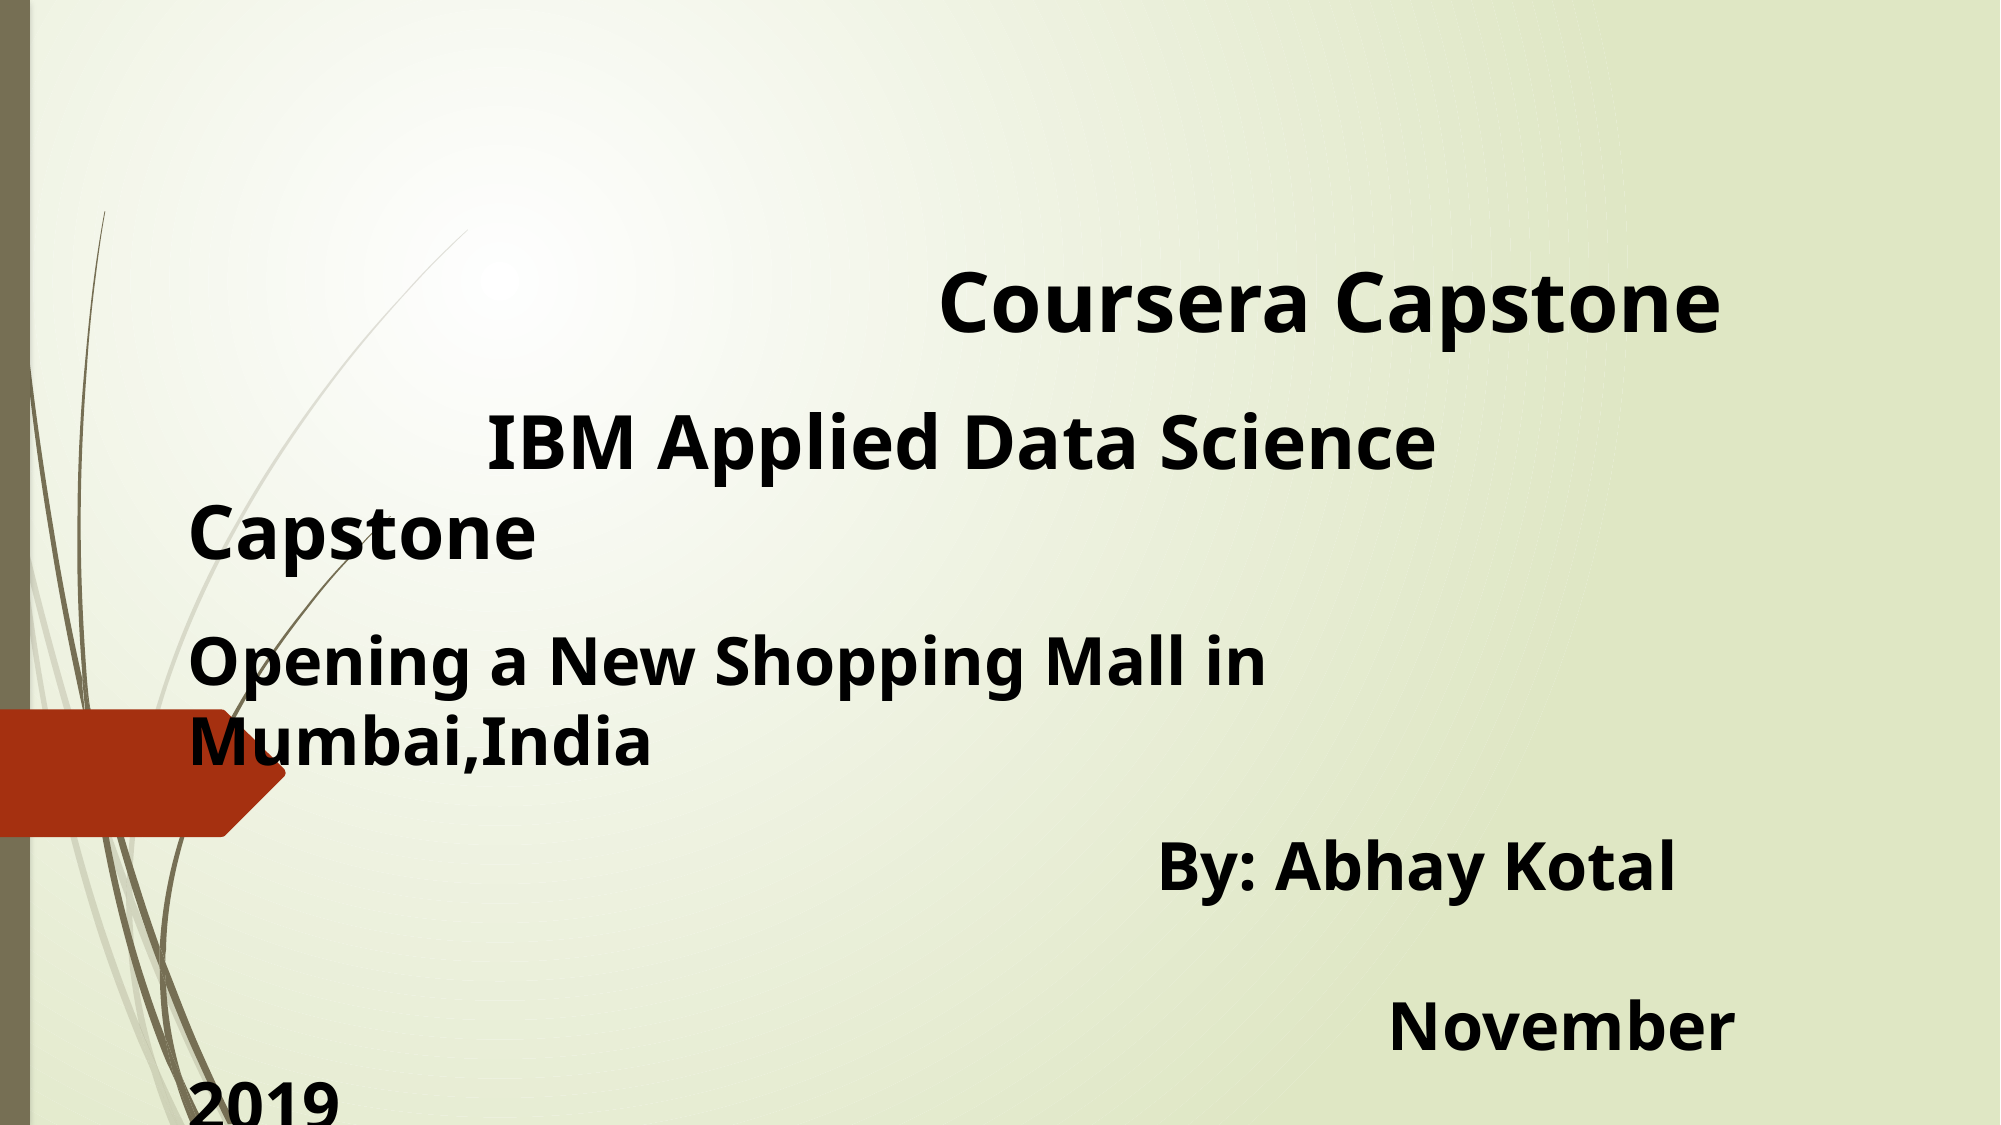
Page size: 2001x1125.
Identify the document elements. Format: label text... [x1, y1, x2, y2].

text_box Coursera Capstone IBM Applied Data Science Capstone Opening a New Shopping Mall in Mumbai,India By: Abhay Kotal November 2019 [173, 96, 1757, 1125]
